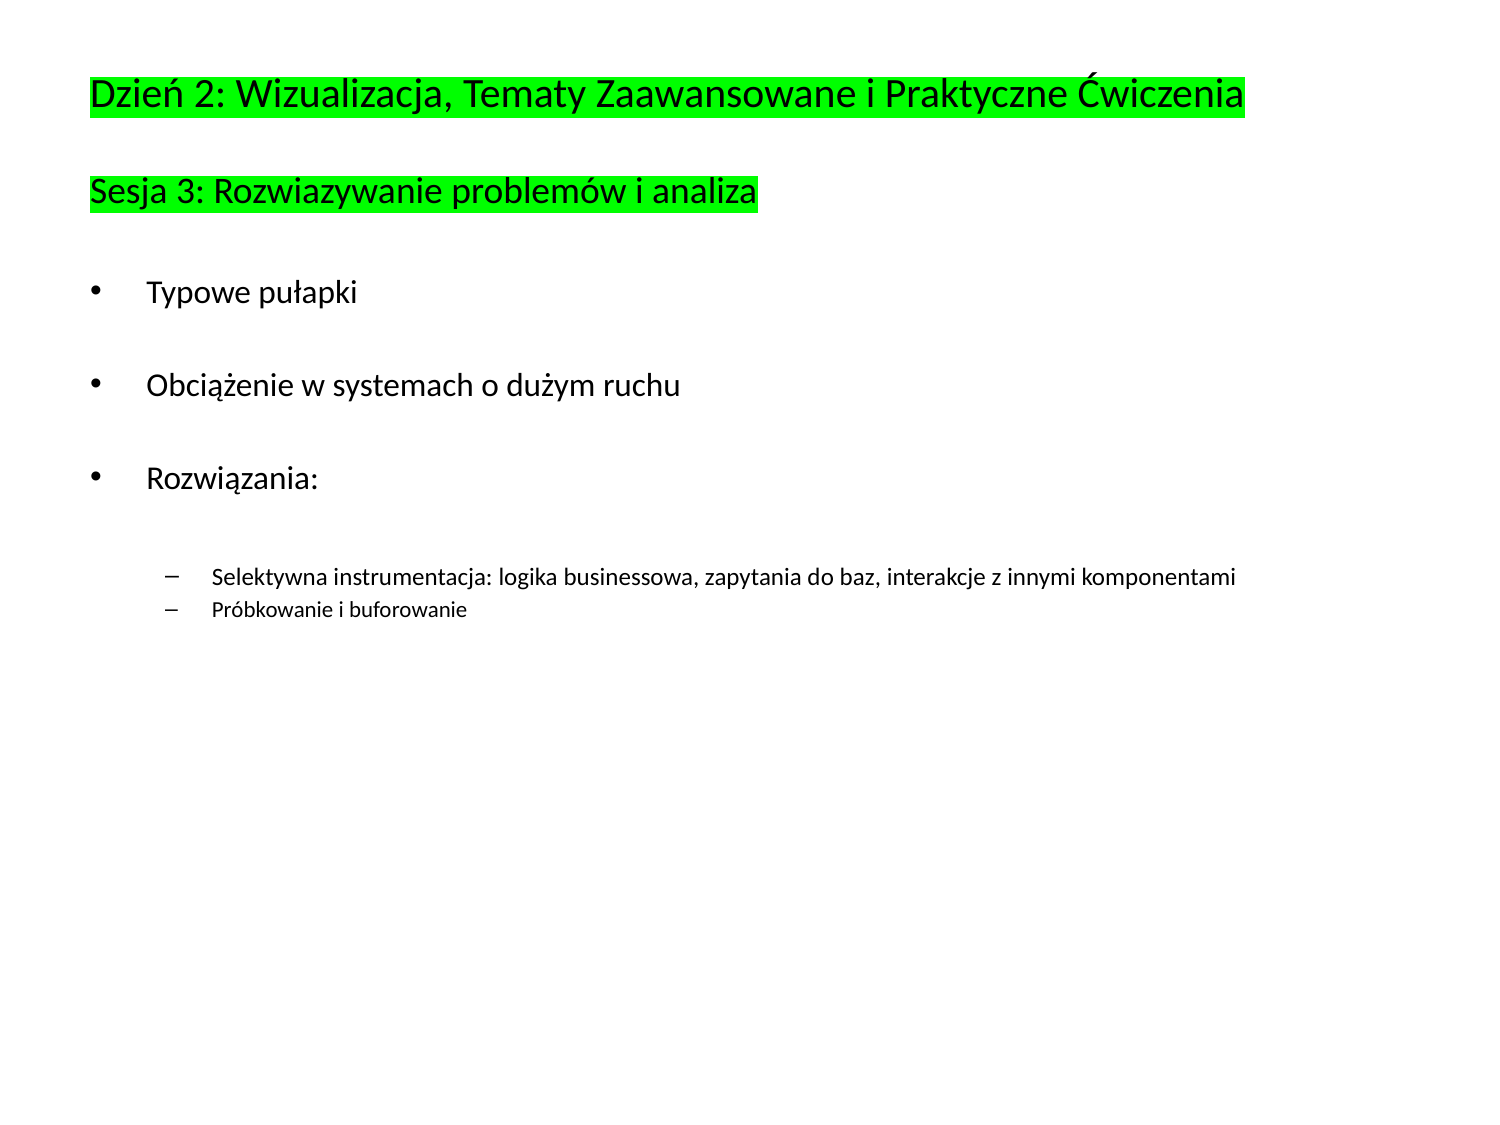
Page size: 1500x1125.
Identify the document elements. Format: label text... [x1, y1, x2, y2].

title Dzień 2: Wizualizacja, Tematy Zaawansowane i Praktyczne Ćwiczenia Sesja 3: Rozwiazywanie problemów i analiza [75, 45, 1425, 233]
list Typowe pułapki Obciążenie w systemach o dużym ruchu Rozwiązania: Selektywna instrumentacja: logika businessowa, zapytania do baz, interakcje z innymi komponentami Próbkowanie i buforowanie [75, 262, 1425, 1005]
